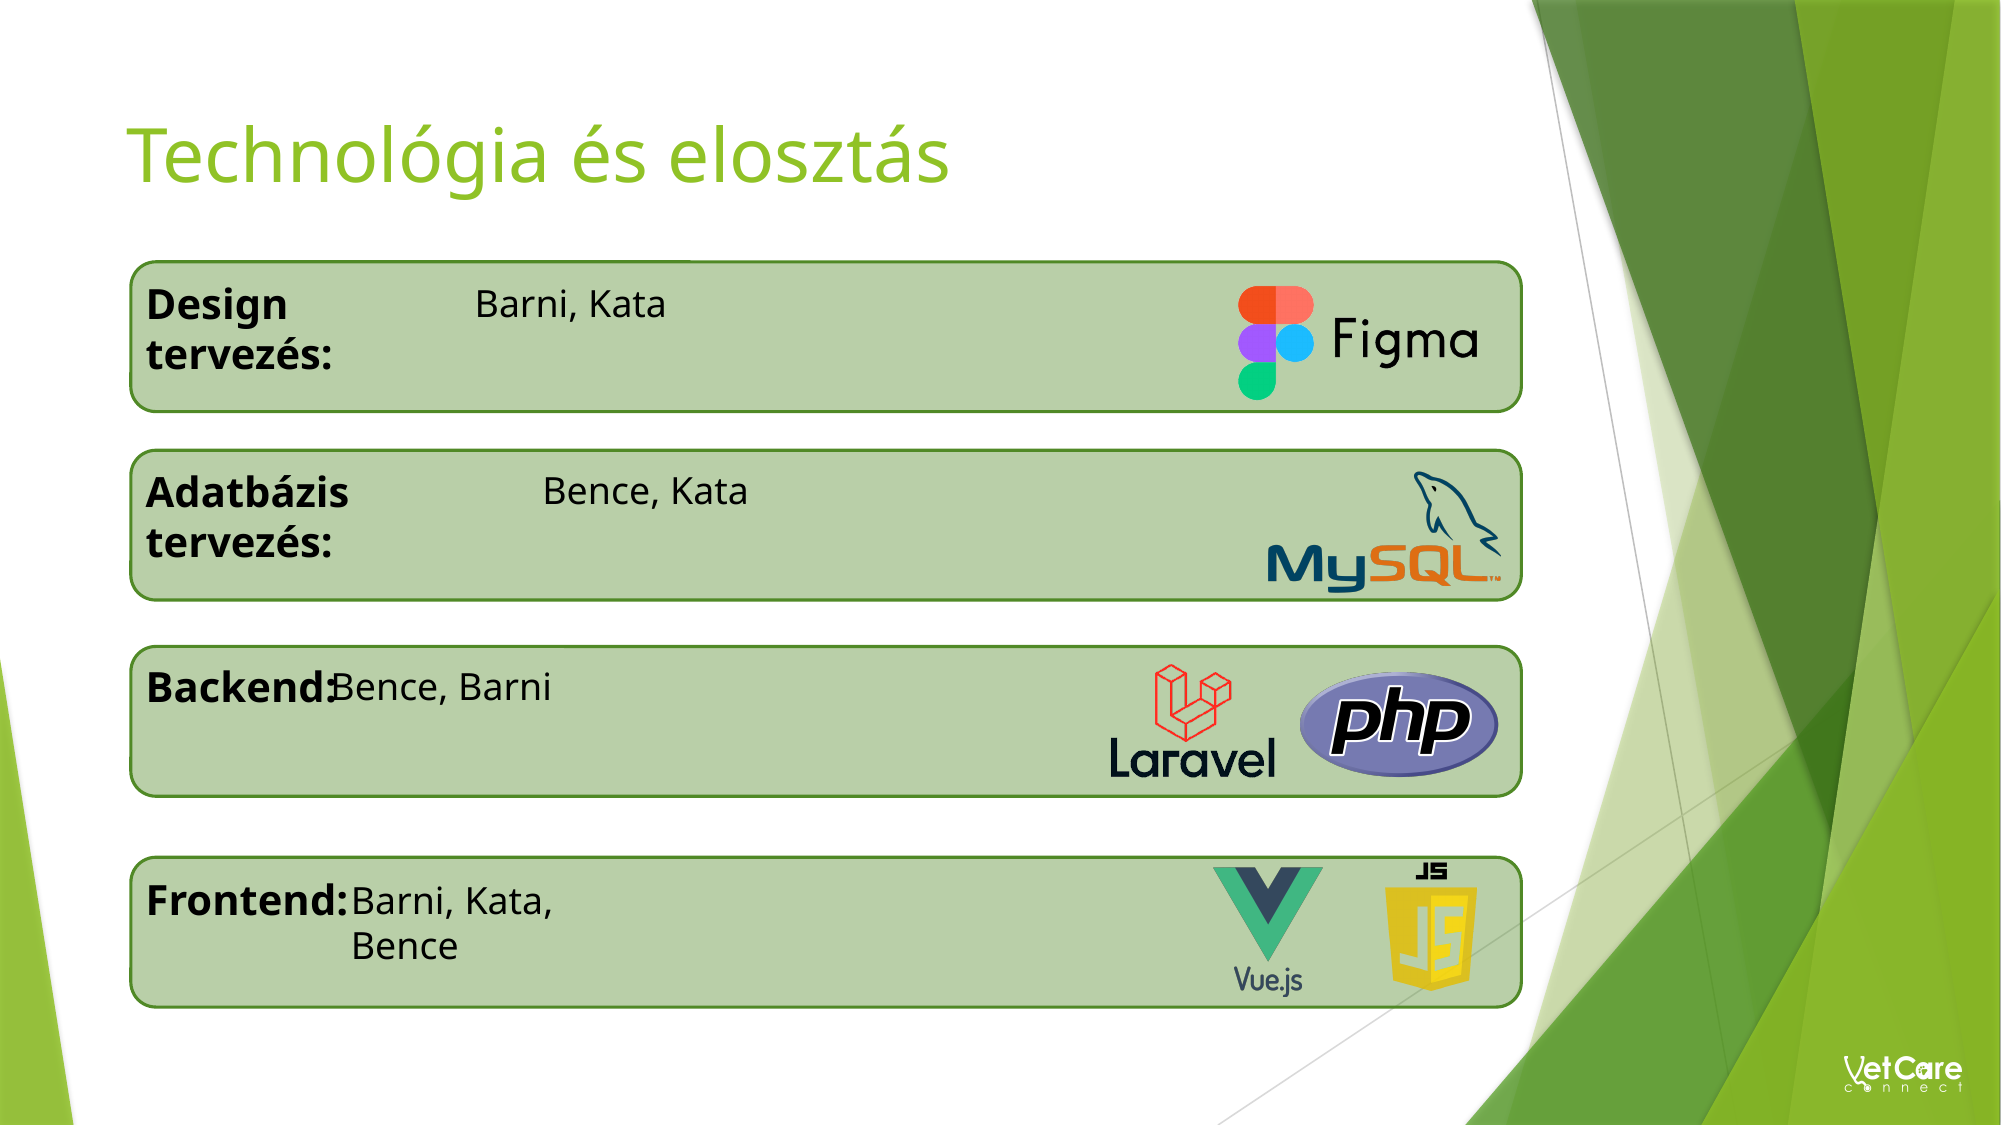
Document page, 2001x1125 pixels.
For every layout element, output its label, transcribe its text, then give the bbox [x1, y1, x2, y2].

text_box Bence, Kata [527, 459, 854, 520]
picture [1844, 1056, 1963, 1092]
text_box [1363, 644, 1523, 798]
text_box Barni, Kata, Bence [336, 869, 683, 975]
text_box [1504, 449, 1523, 600]
text_box Backend: [130, 653, 528, 718]
text_box [1505, 280, 1523, 412]
picture [1026, 635, 1501, 802]
text_box Frontend: [130, 866, 542, 932]
picture [1267, 446, 1501, 623]
picture [1213, 271, 1501, 416]
picture [1202, 866, 1334, 998]
text_box Barni, Kata [459, 272, 786, 333]
text_box [129, 855, 1523, 1009]
text_box [129, 644, 1022, 798]
title Technológia és elosztás [111, 99, 1522, 317]
text_box Bence, Barni [315, 655, 642, 716]
text_box [129, 317, 1208, 414]
text_box Design tervezés: [130, 270, 500, 386]
text_box [129, 448, 1265, 602]
text_box Adatbázis tervezés: [130, 458, 554, 573]
picture [1361, 856, 1501, 997]
